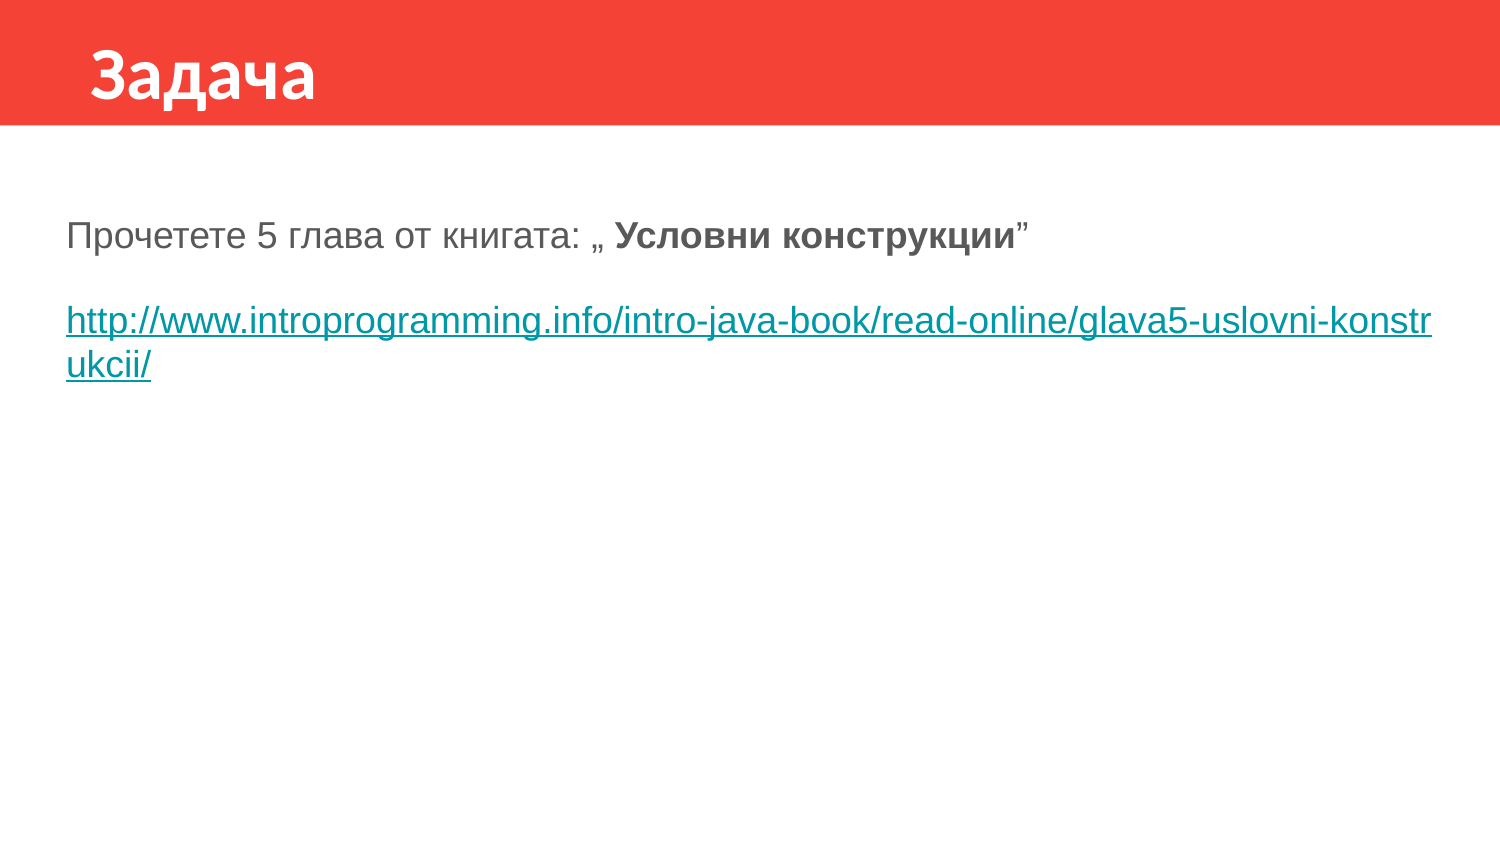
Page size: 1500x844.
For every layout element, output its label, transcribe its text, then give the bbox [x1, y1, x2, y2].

text_box [0, 0, 1500, 126]
list Прочетете 5 глава от книгата: „ Условни конструкции” http://www.introprogramming.info/intro-java-book/read-online/glava5-uslovni-konstrukcii/ [51, 189, 1449, 823]
text_box Задача [0, 9, 1117, 126]
